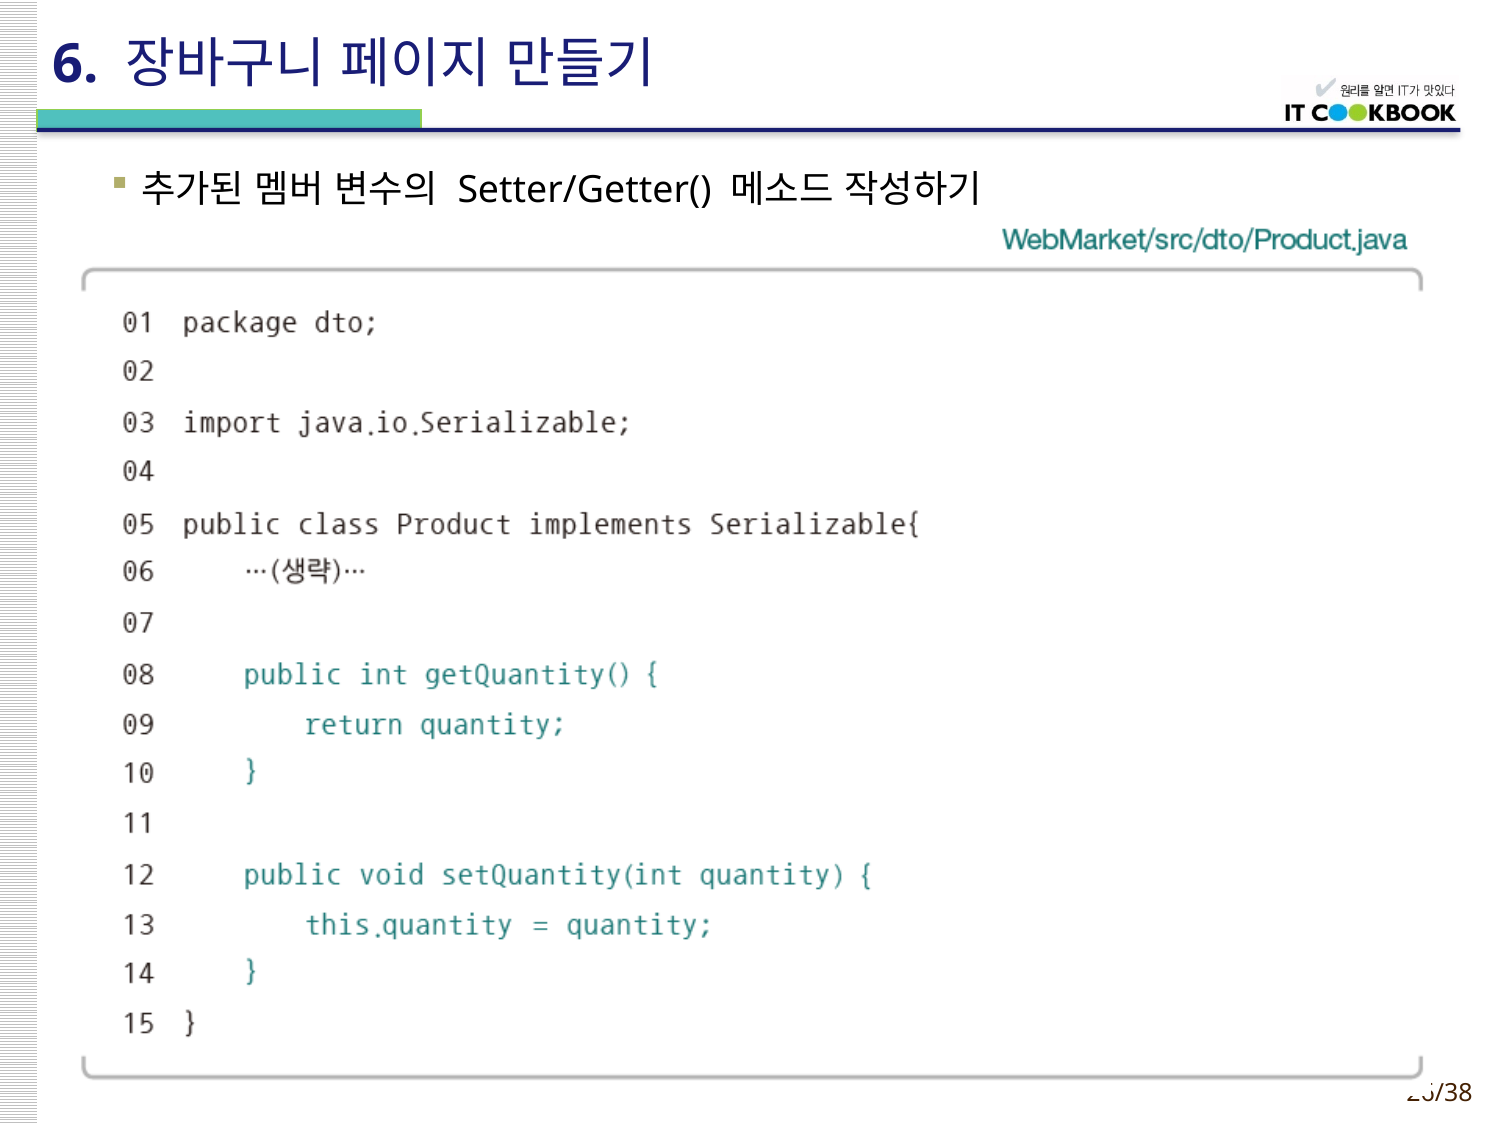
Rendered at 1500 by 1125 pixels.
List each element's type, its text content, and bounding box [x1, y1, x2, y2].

picture [1281, 75, 1459, 123]
picture [69, 212, 1431, 1096]
list 추가된 멤버 변수의 Setter/Getter() 메소드 작성하기 [37, 152, 1463, 1091]
title 6. 장바구니 페이지 만들기 [37, 13, 1278, 109]
